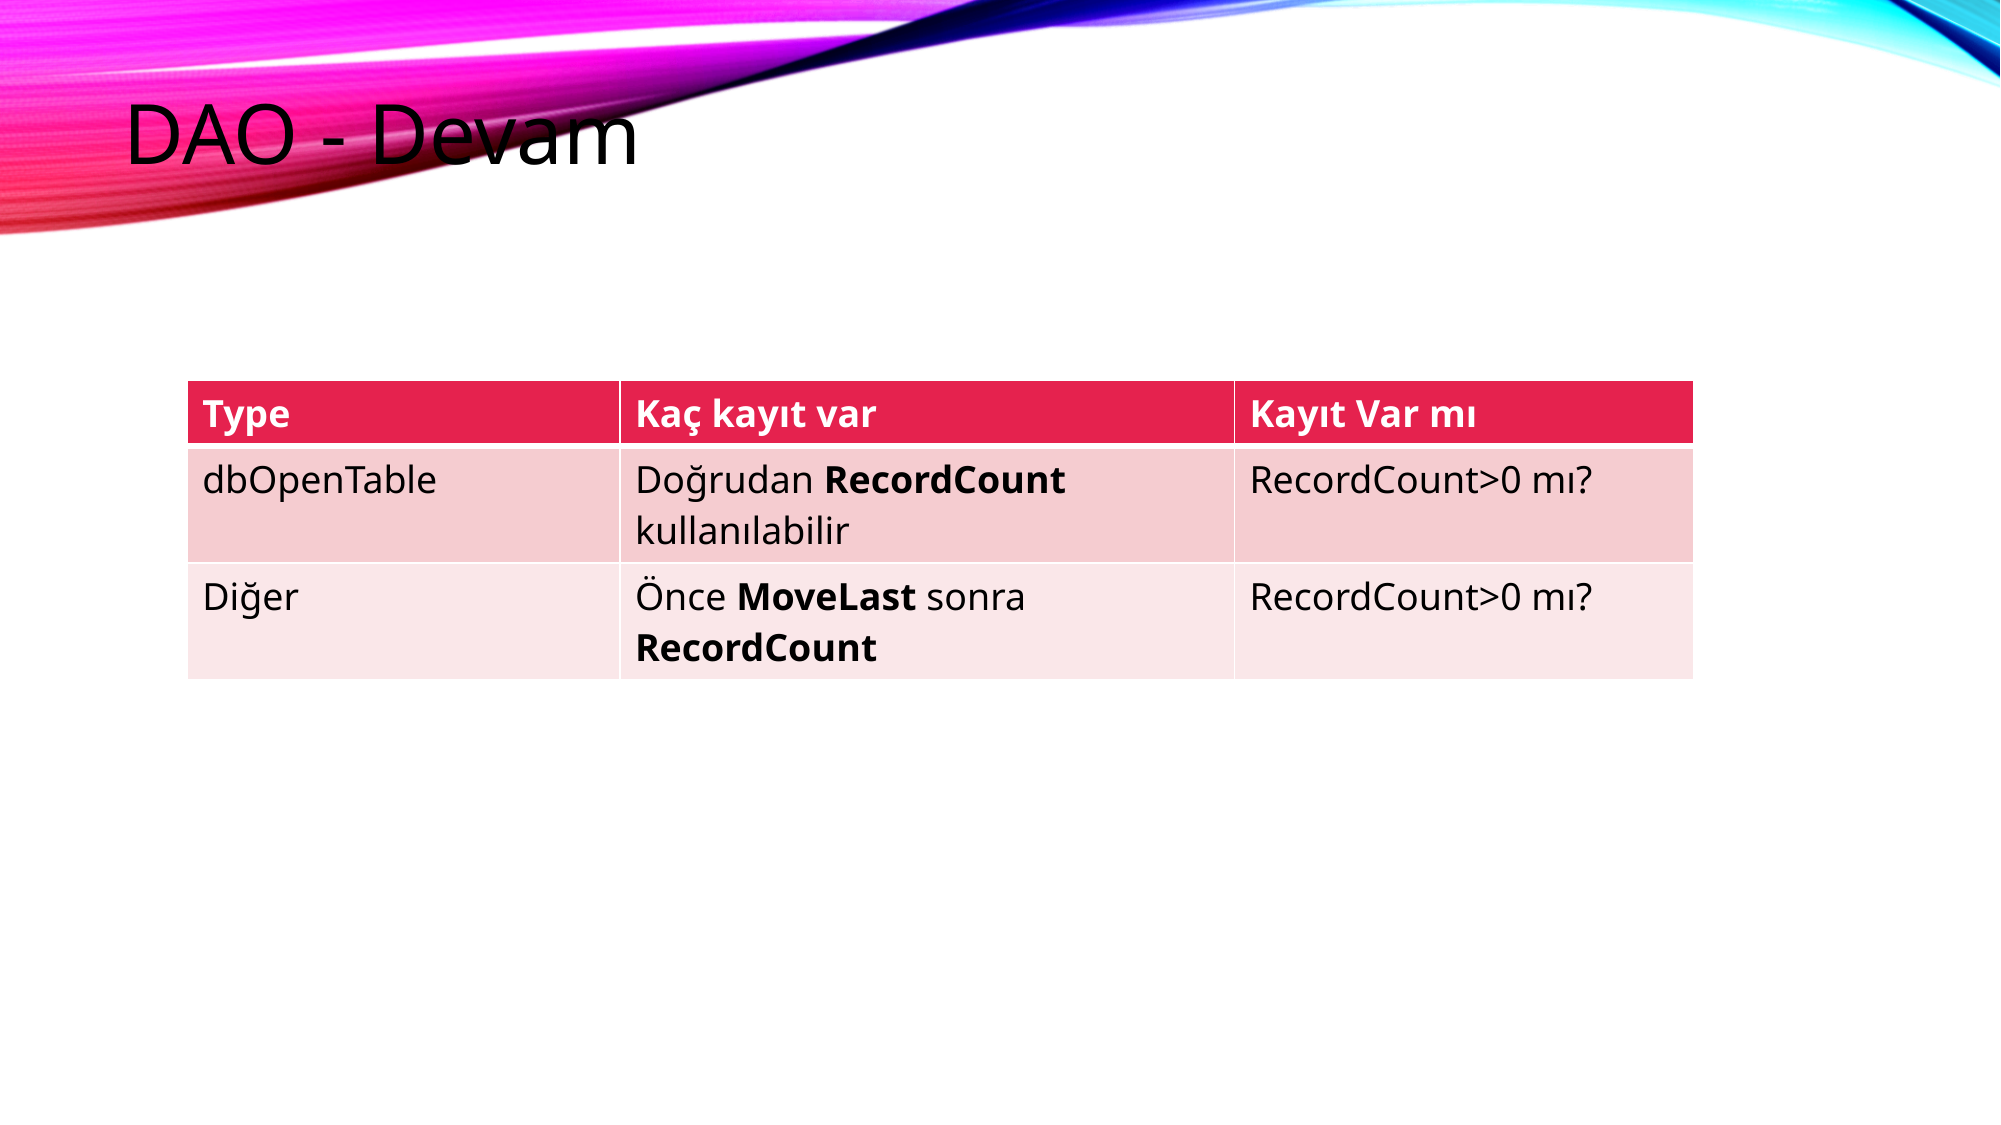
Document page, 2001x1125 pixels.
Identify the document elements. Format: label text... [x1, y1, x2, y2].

title DAO - Devam [108, 31, 1521, 244]
table_cell RecordCount>0 mı? [1235, 564, 1693, 679]
picture [1890, 0, 2000, 75]
picture [1910, 0, 2000, 45]
table_cell RecordCount>0 mı? [1235, 449, 1693, 562]
table_cell Doğrudan RecordCount kullanılabilir [621, 449, 1234, 562]
table_cell Diğer [188, 564, 619, 679]
table_header Kaç kayıt var [621, 381, 1234, 443]
table_header Type [188, 381, 619, 443]
table_cell dbOpenTable [188, 449, 619, 562]
picture [0, 0, 2000, 237]
table_cell Önce MoveLast sonra RecordCount [621, 564, 1234, 679]
table_header Kayıt Var mı [1235, 381, 1693, 443]
